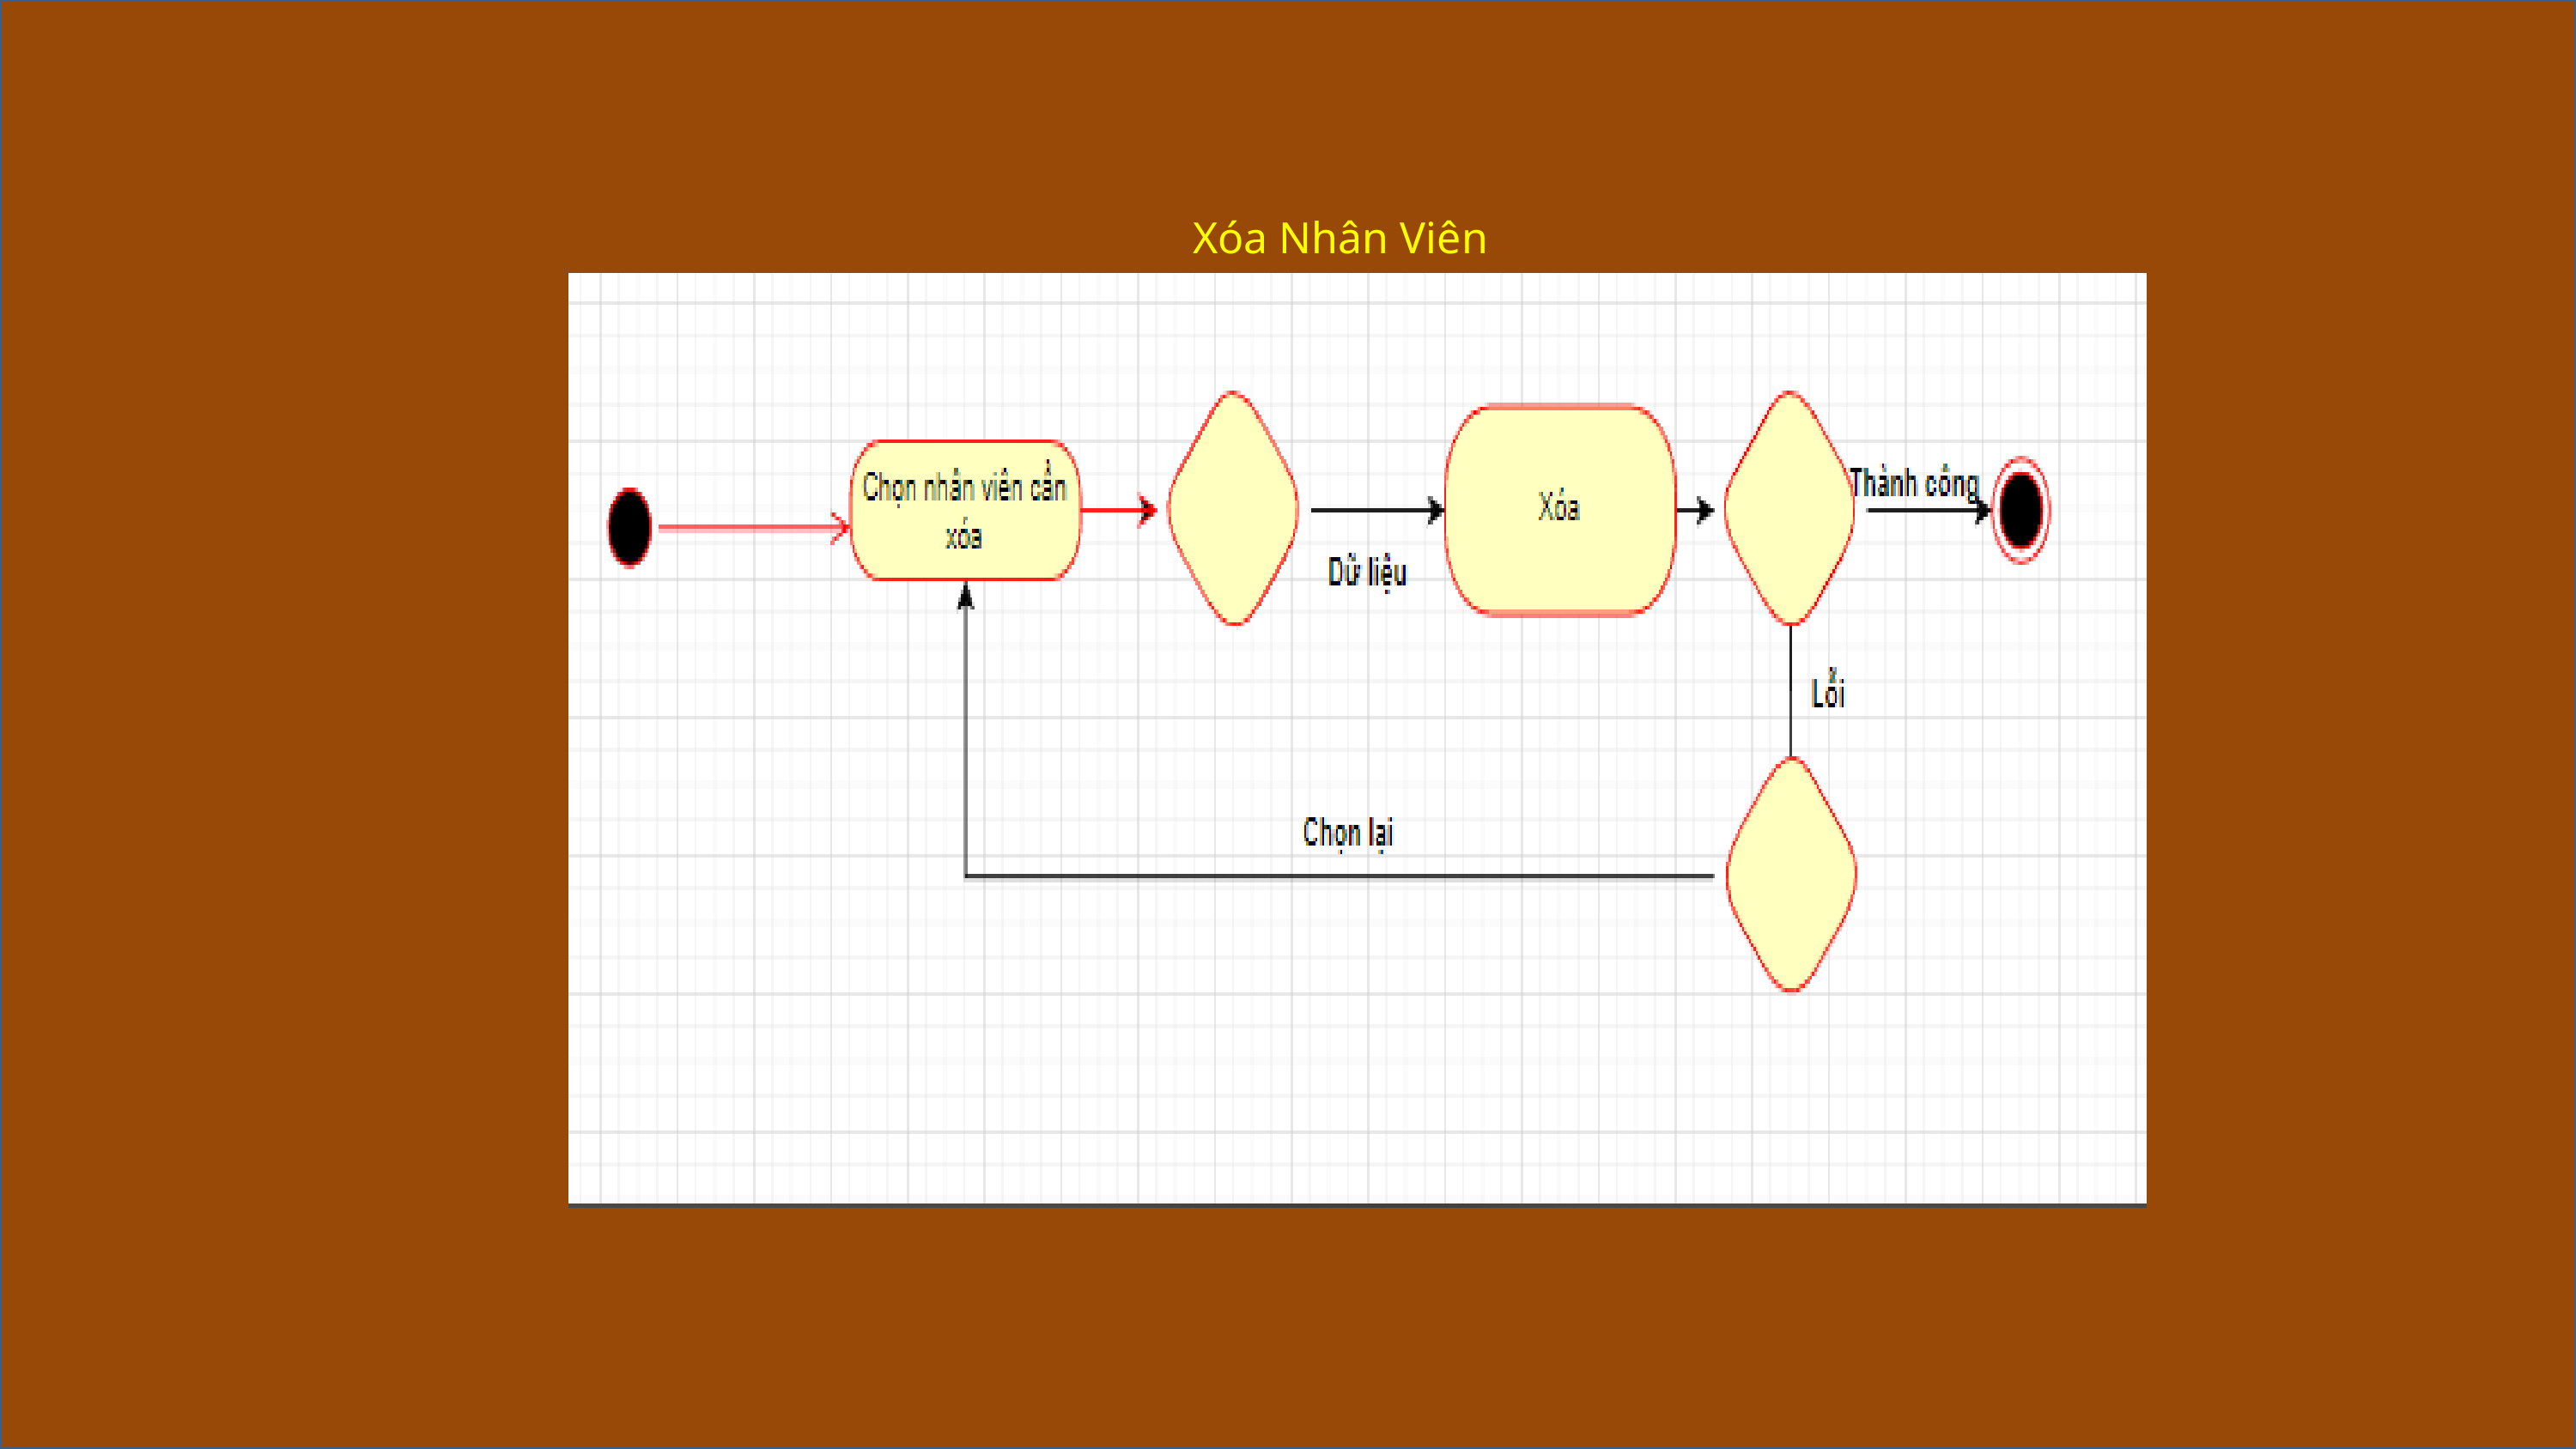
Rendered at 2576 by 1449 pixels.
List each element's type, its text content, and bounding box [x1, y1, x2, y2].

text_box [0, 0, 2576, 1449]
text_box Xóa Nhân Viên [1180, 204, 1965, 269]
picture [568, 273, 2148, 1208]
